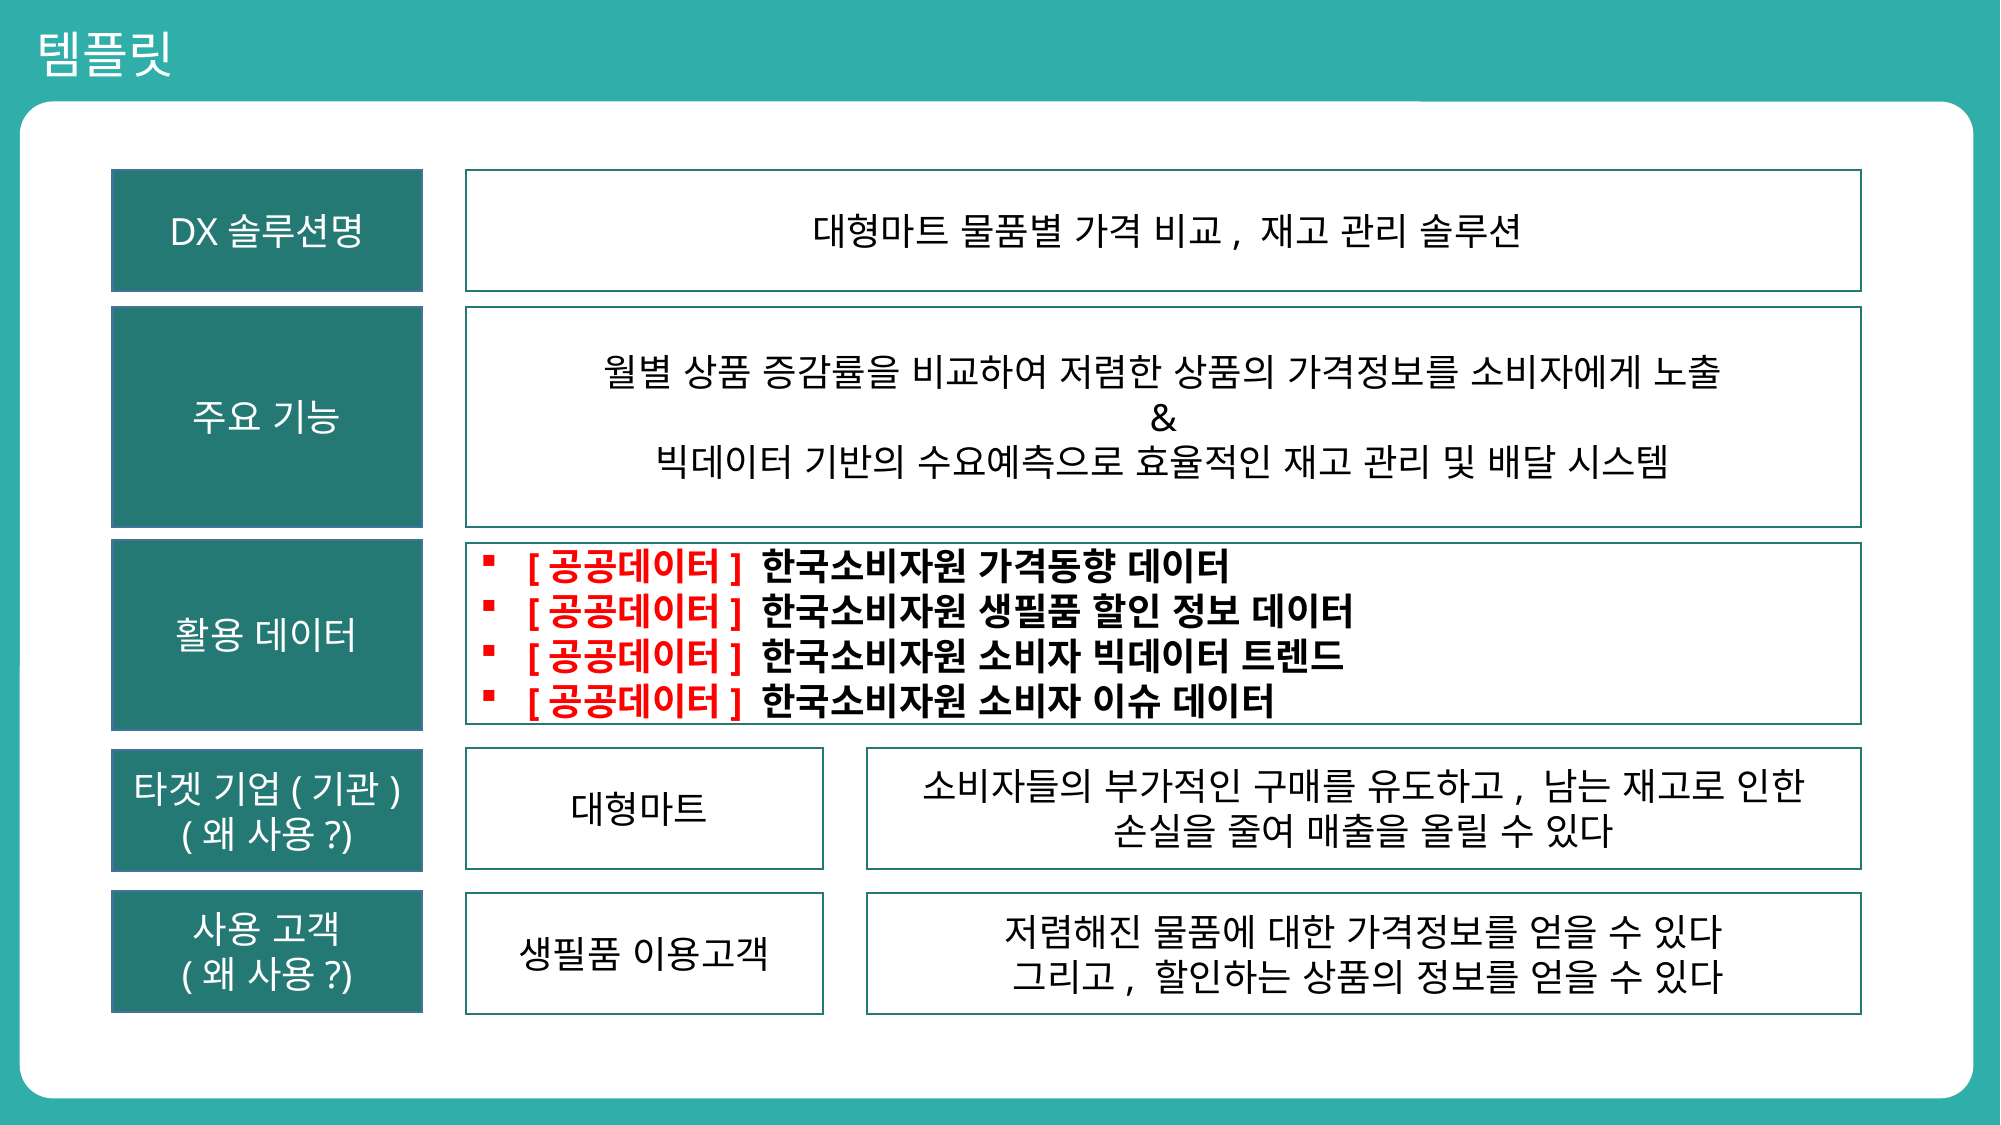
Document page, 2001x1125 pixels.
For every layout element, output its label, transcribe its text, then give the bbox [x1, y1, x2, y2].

text_box [공공데이터] 한국소비자원 가격동향 데이터병원(7만 [공공데이터] 한국소비자원 생필품 할인 정보 데이터 [공공데이터] 한국소비자원 소비자 빅데이터 트렌드 [공공데이터] 한국소비자원 소비자 이슈 데이터 [465, 542, 1862, 725]
text_box 타겟 기업(기관) (왜 사용?) [111, 749, 423, 872]
text_box 사용 고객 (왜 사용?) [111, 890, 423, 1013]
text_box 소비자들의 부가적인 구매를 유도하고, 남는 재고로 인한 손실을 줄여 매출을 올릴 수 있다 [866, 747, 1862, 870]
text_box 생필품 이용고객 [465, 892, 824, 1015]
text_box 대형마트 물품별 가격 비교, 재고 관리 솔루션 [465, 169, 1862, 292]
text_box 월별 상품 증감률을 비교하여 저렴한 상품의 가격정보를 소비자에게 노출 & 빅데이터 기반의 수요예측으로 효율적인 재고 관리 및 배달 시스템 [465, 306, 1862, 528]
text_box 대형마트 [465, 747, 824, 870]
text_box 템플릿 [22, 16, 1983, 92]
text_box 활용 데이터 [111, 539, 423, 731]
text_box 저렴해진 물품에 대한 가격정보를 얻을 수 있다 그리고, 할인하는 상품의 정보를 얻을 수 있다 [866, 892, 1862, 1015]
text_box 주요 기능 [111, 306, 423, 528]
text_box DX솔루션명 [111, 169, 423, 292]
